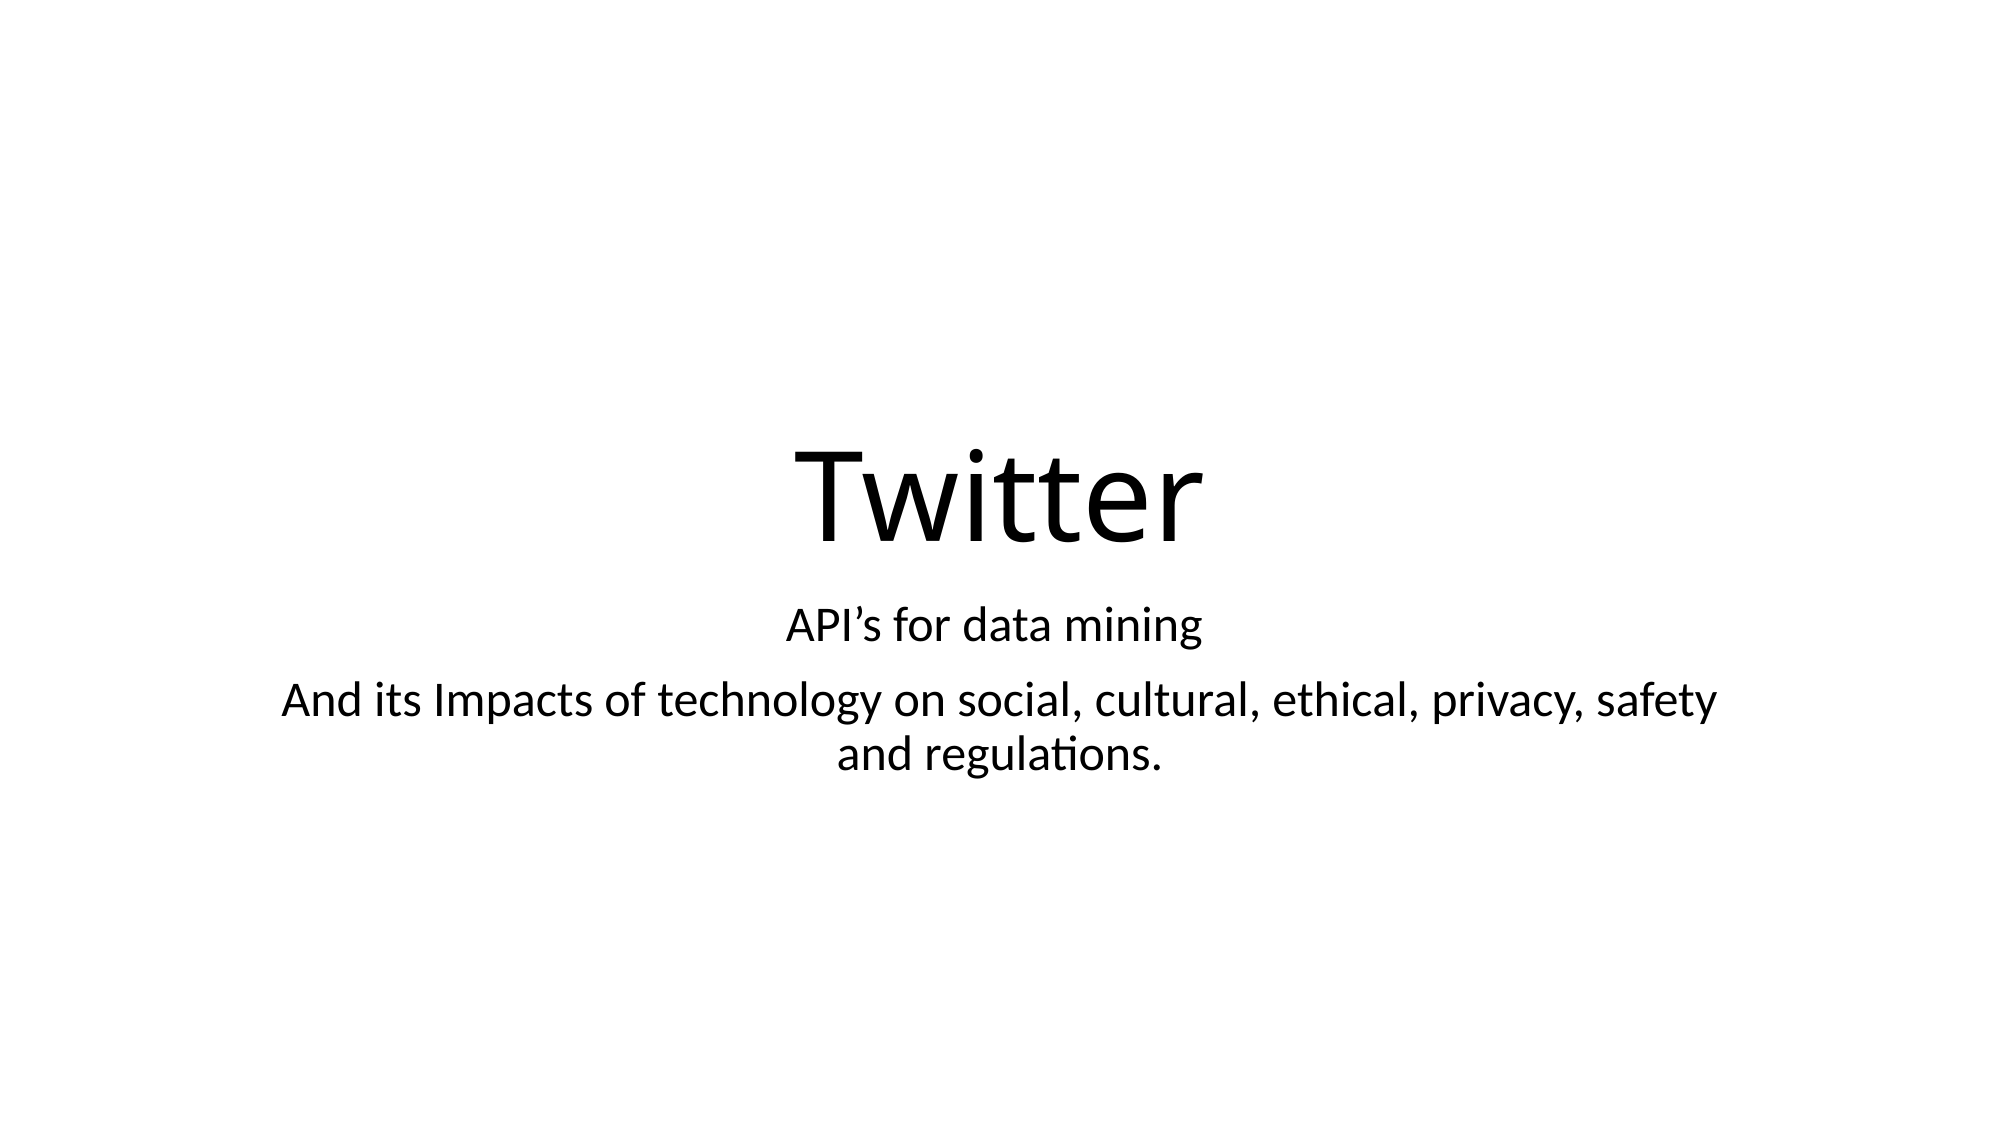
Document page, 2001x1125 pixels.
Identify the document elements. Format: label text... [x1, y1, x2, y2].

title Twitter [249, 184, 1750, 576]
subtitle API’s for data mining And its Impacts of technology on social, cultural, ethical, privacy, safety and regulations. [249, 590, 1750, 863]
